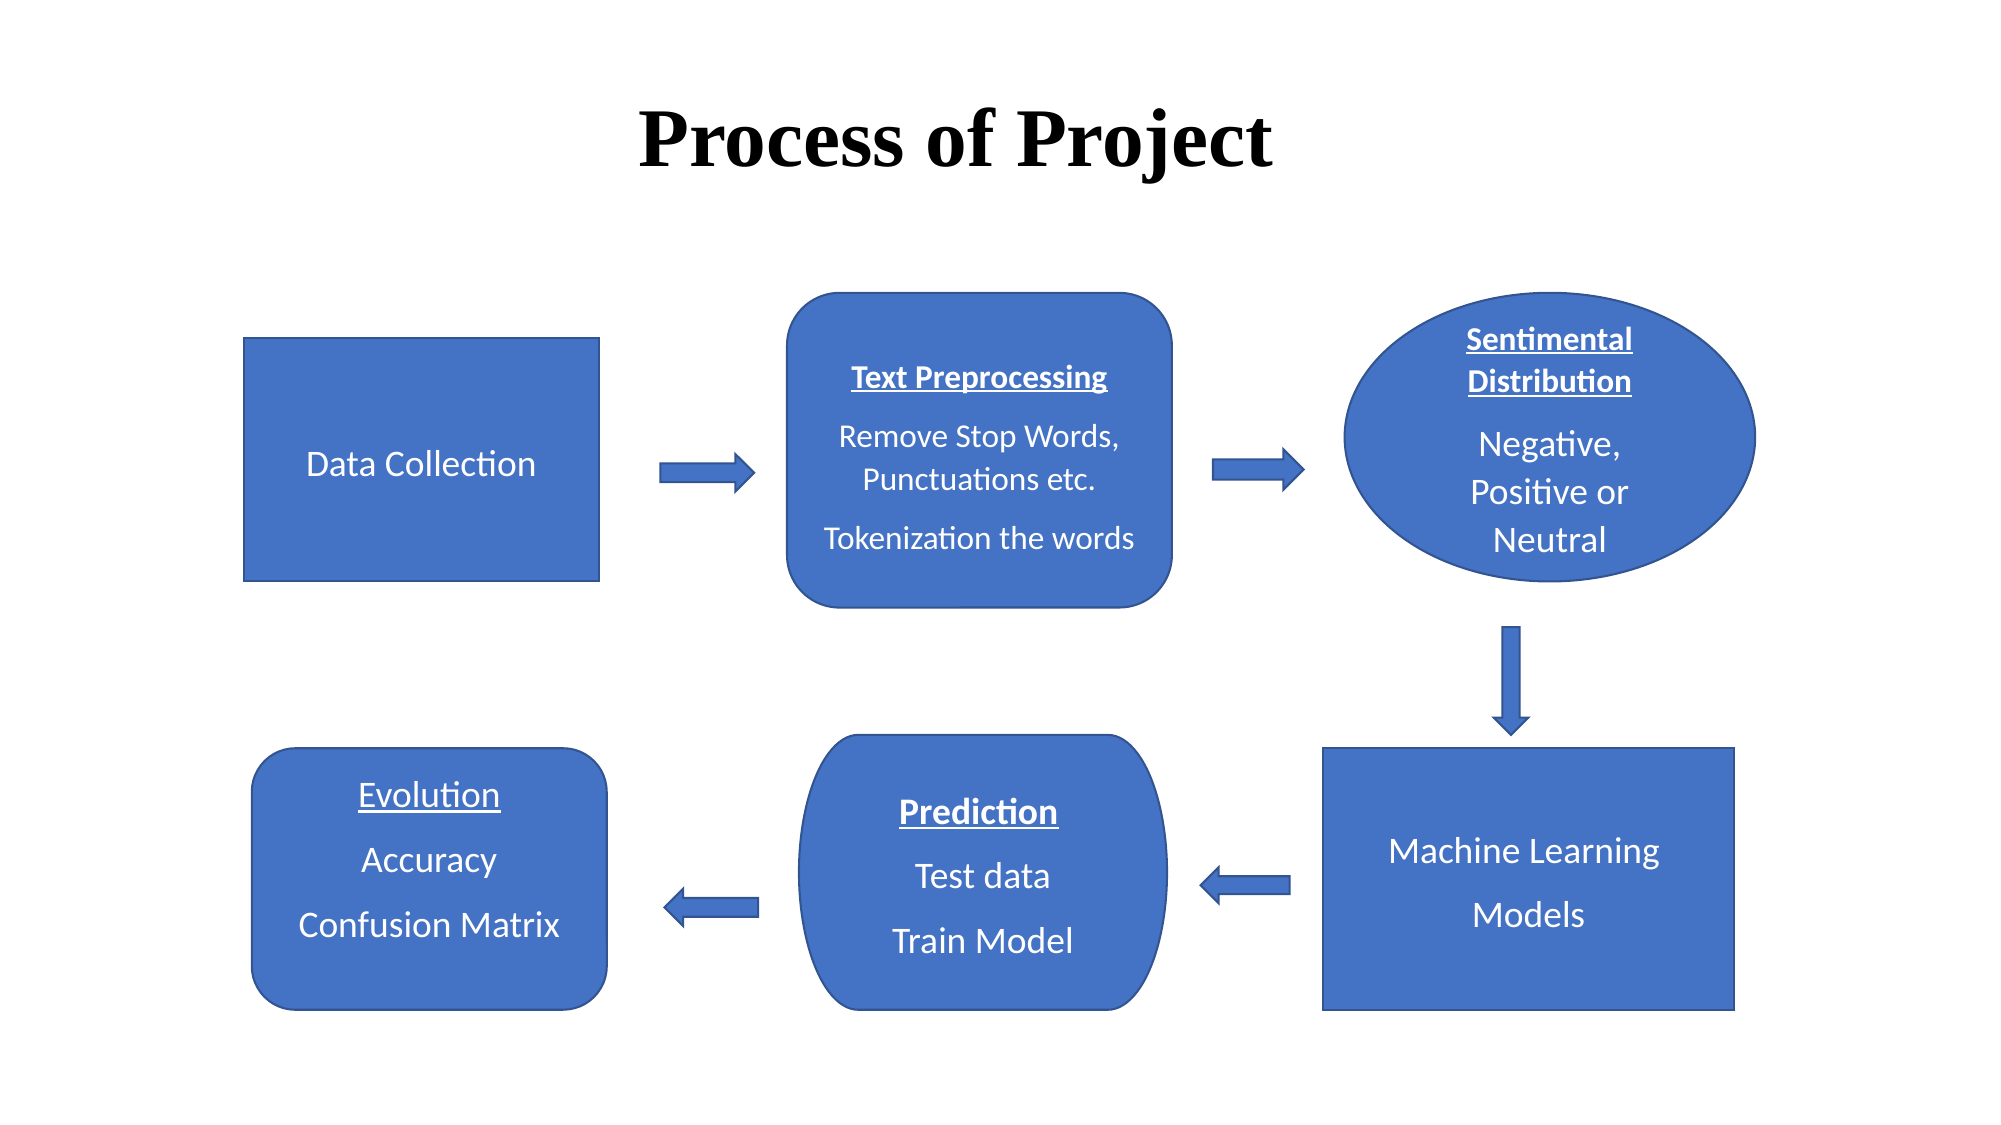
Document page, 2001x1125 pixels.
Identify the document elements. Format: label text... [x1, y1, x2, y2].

text_box [1199, 864, 1291, 906]
text_box [1491, 626, 1531, 737]
list Data Collection [243, 337, 600, 582]
text_box Sentimental Distribution Negative, Positive or Neutral [1343, 291, 1757, 583]
text_box [1211, 446, 1306, 493]
text_box Machine Learning Models [1322, 747, 1735, 1011]
title Process of Project [93, 31, 1819, 249]
text_box Prediction Test data Train Model [797, 733, 1169, 1011]
text_box [663, 886, 760, 929]
text_box [659, 451, 756, 495]
text_box Evolution Accuracy Confusion Matrix [250, 747, 608, 1011]
text_box Text Preprocessing Remove Stop Words, Punctuations etc. Tokenization the words [785, 291, 1173, 609]
